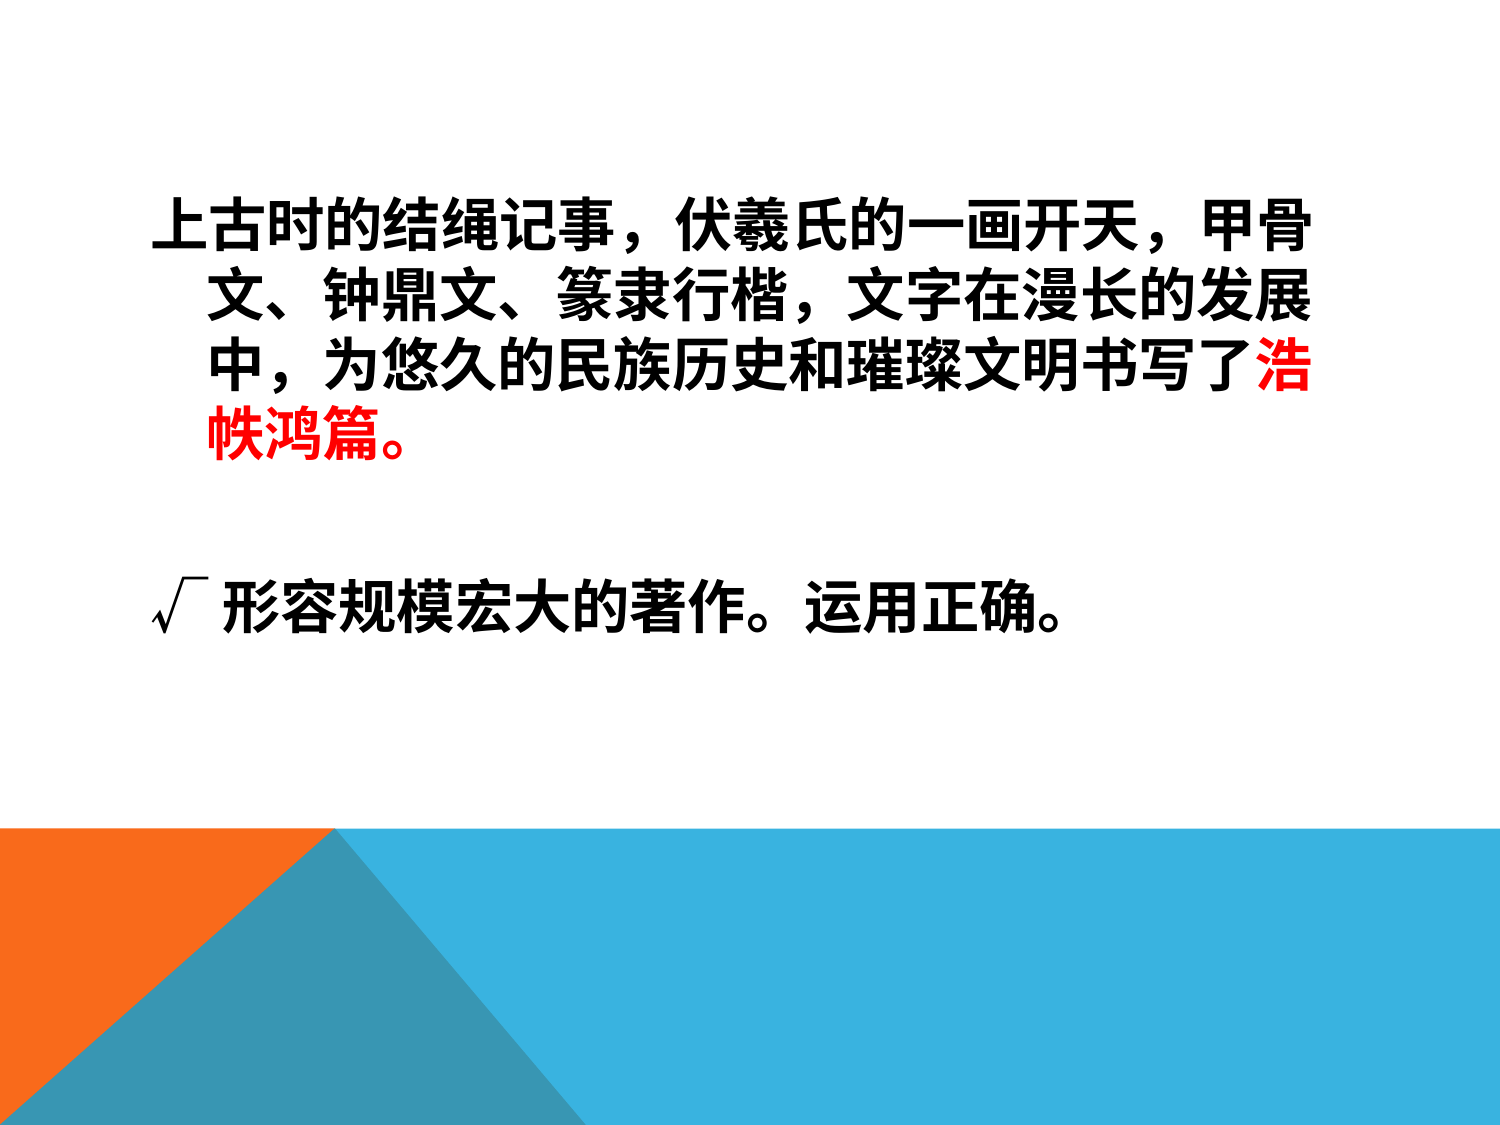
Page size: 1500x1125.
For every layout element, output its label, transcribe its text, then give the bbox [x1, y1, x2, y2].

list 上古时的结绳记事，伏羲氏的一画开天，甲骨文、钟鼎文、篆隶行楷，文字在漫长的发展中，为悠久的民族历史和璀璨文明书写了浩帙鸿篇。 √形容规模宏大的著作。运用正确。 [135, 180, 1369, 768]
